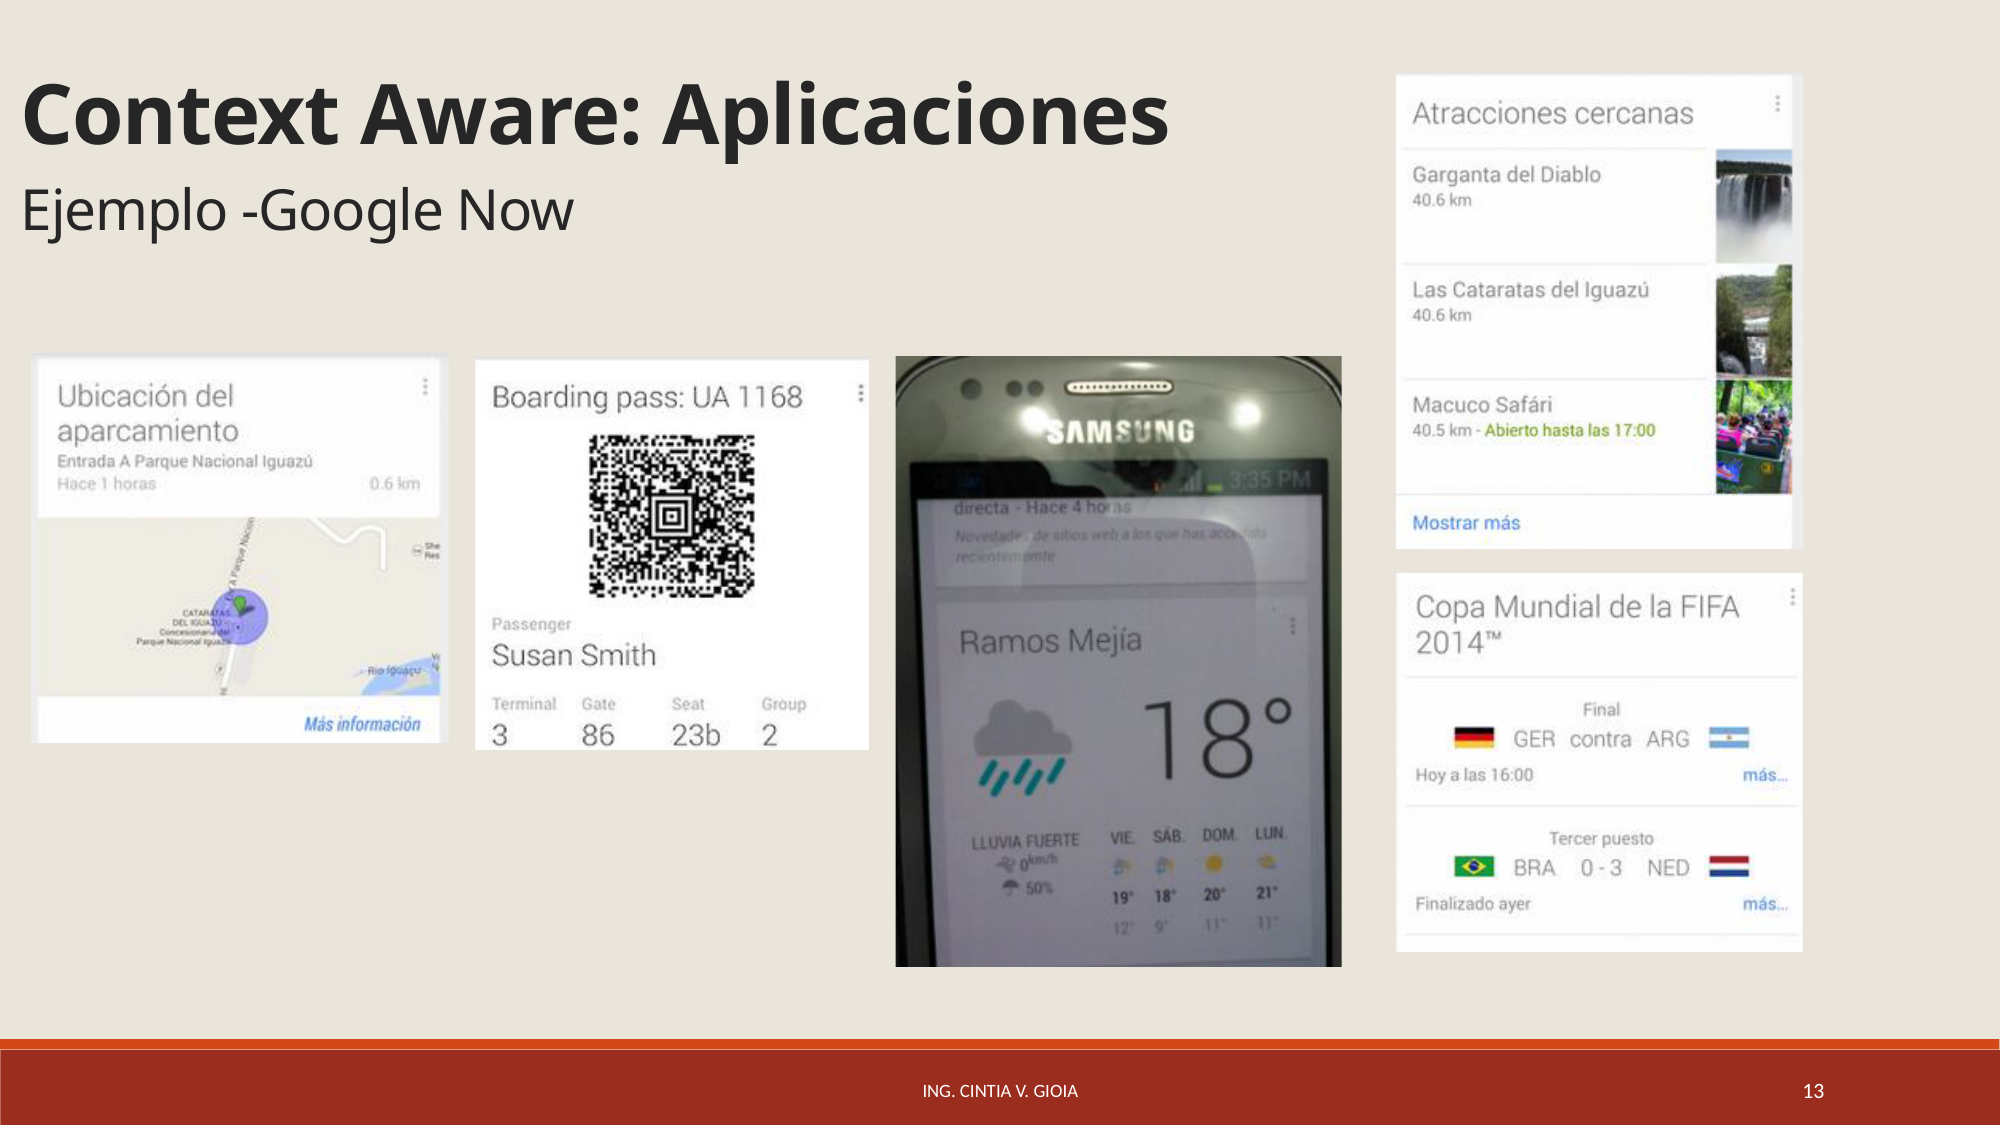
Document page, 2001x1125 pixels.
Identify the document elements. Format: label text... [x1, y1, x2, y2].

picture [474, 355, 870, 751]
picture [1395, 73, 1804, 549]
picture [1395, 573, 1804, 953]
picture [30, 353, 450, 744]
text_box [16, 334, 1392, 441]
footer Ing. Cintia V. Gioia [604, 1059, 1396, 1120]
text_box Ejemplo -Google Now [5, 176, 882, 250]
picture [895, 355, 1343, 967]
slide_number 13 [1624, 1059, 1840, 1120]
title Context Aware: Aplicaciones [5, 16, 1861, 169]
